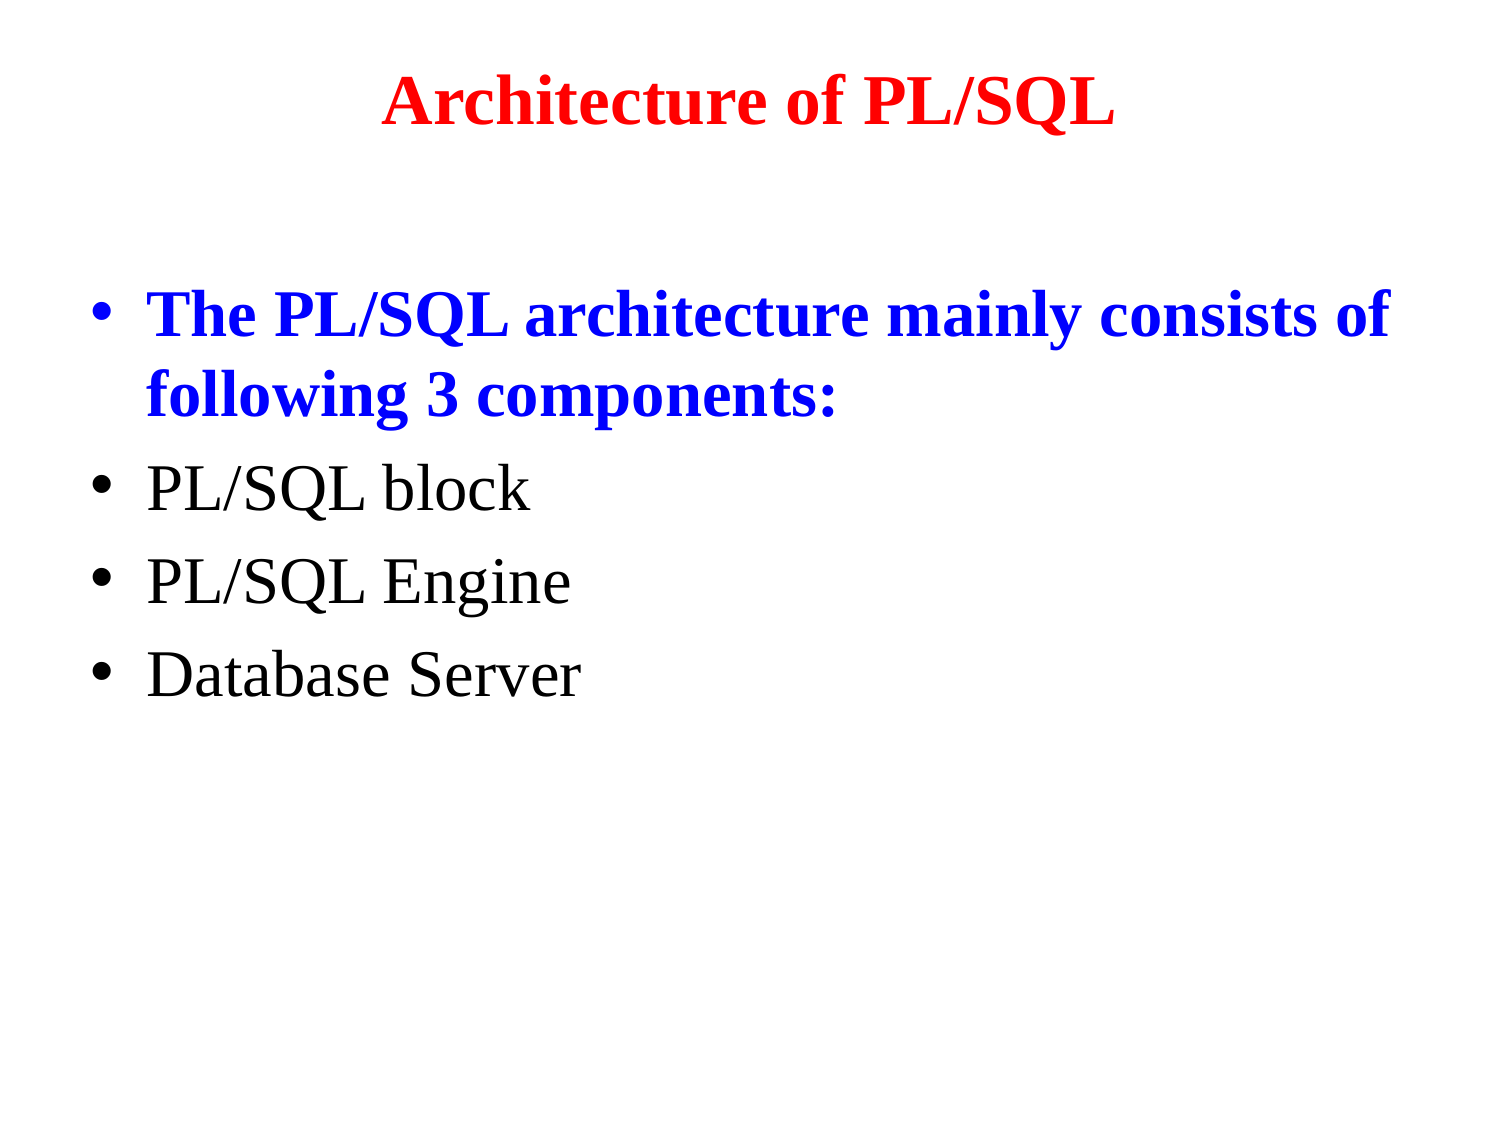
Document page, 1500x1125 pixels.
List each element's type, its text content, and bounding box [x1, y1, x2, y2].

list The PL/SQL architecture mainly consists of following 3 components: PL/SQL block PL/SQL Engine Database Server [75, 262, 1425, 1005]
title Architecture of PL/SQL [75, 45, 1425, 233]
